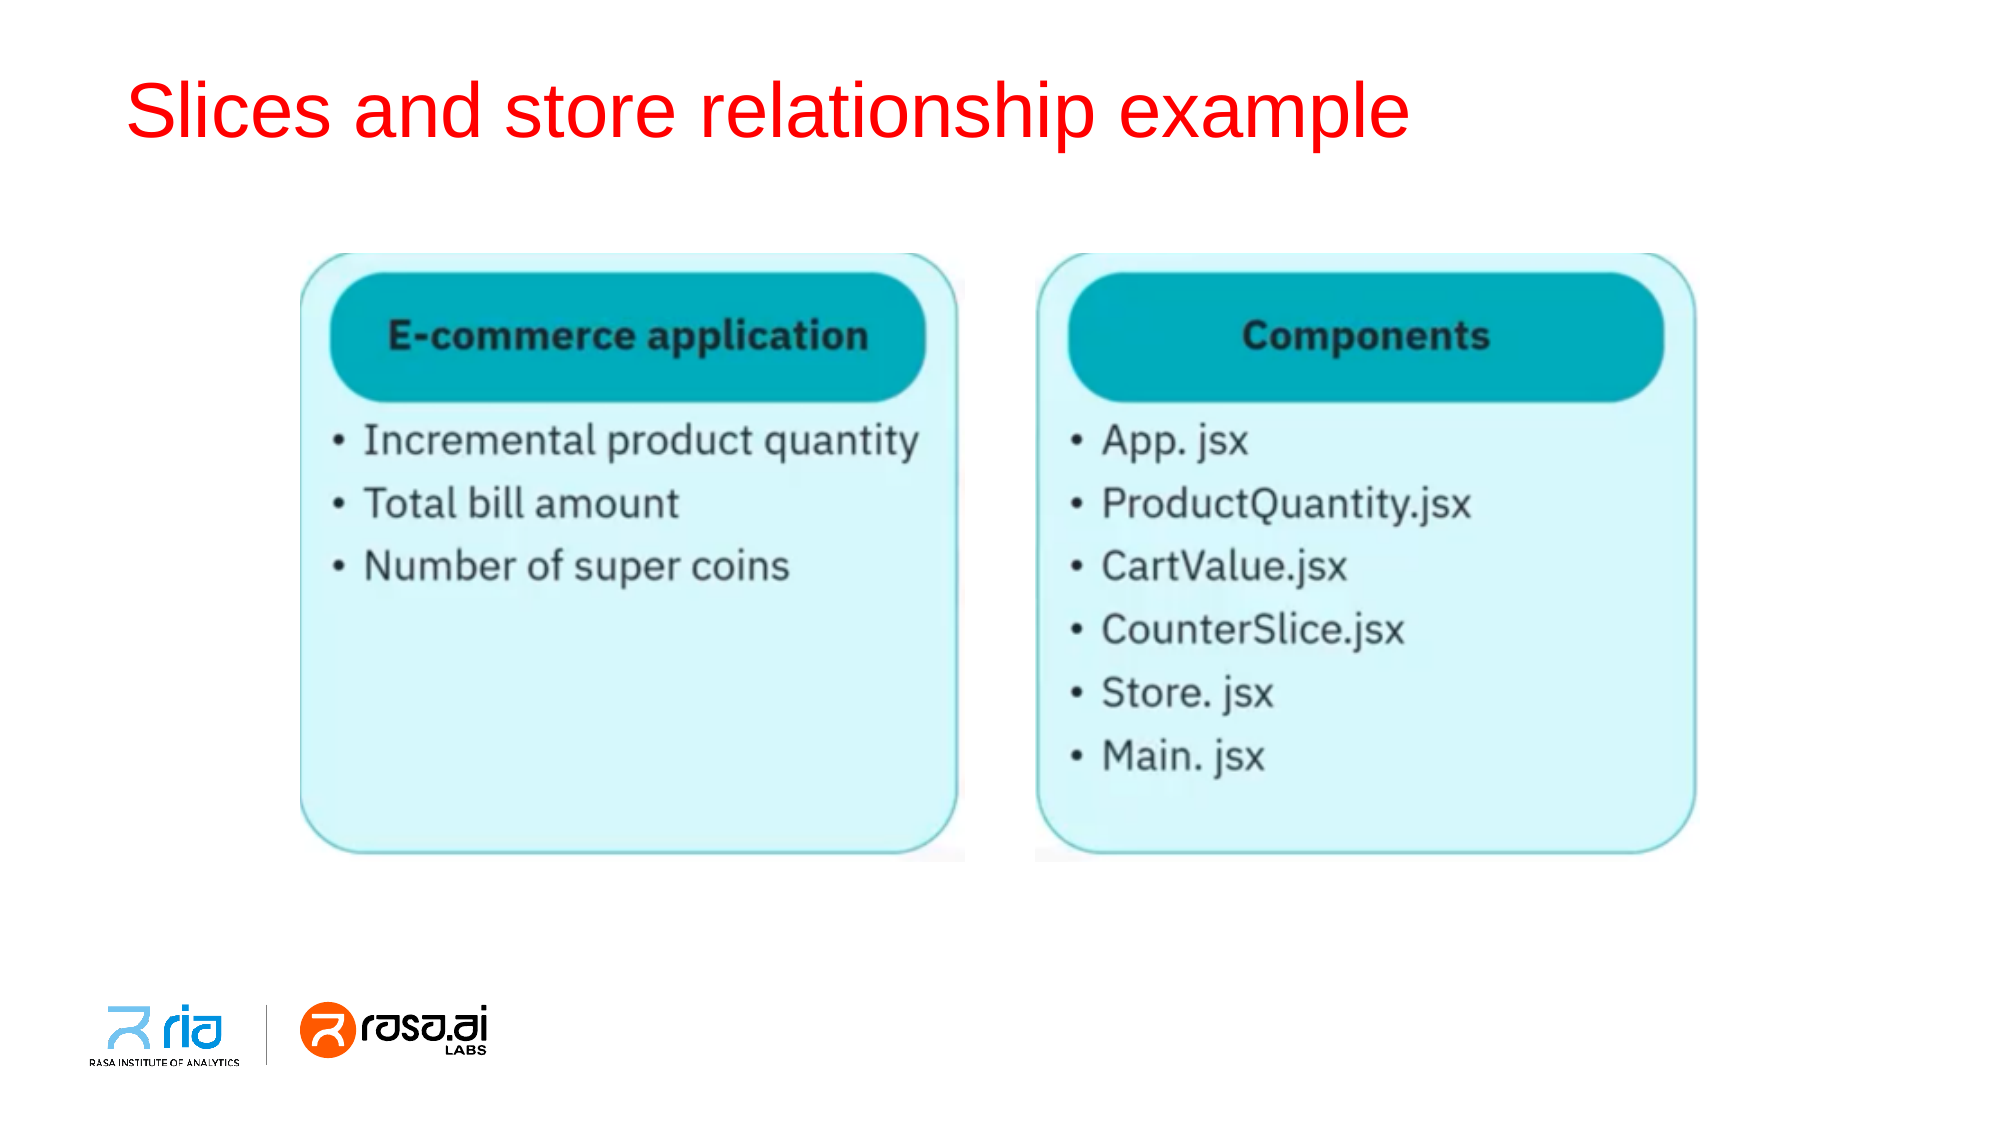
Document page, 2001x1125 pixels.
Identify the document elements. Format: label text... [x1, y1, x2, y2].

picture [300, 252, 1700, 863]
picture [78, 992, 250, 1078]
title Slices and store relationship example [125, 59, 1791, 154]
